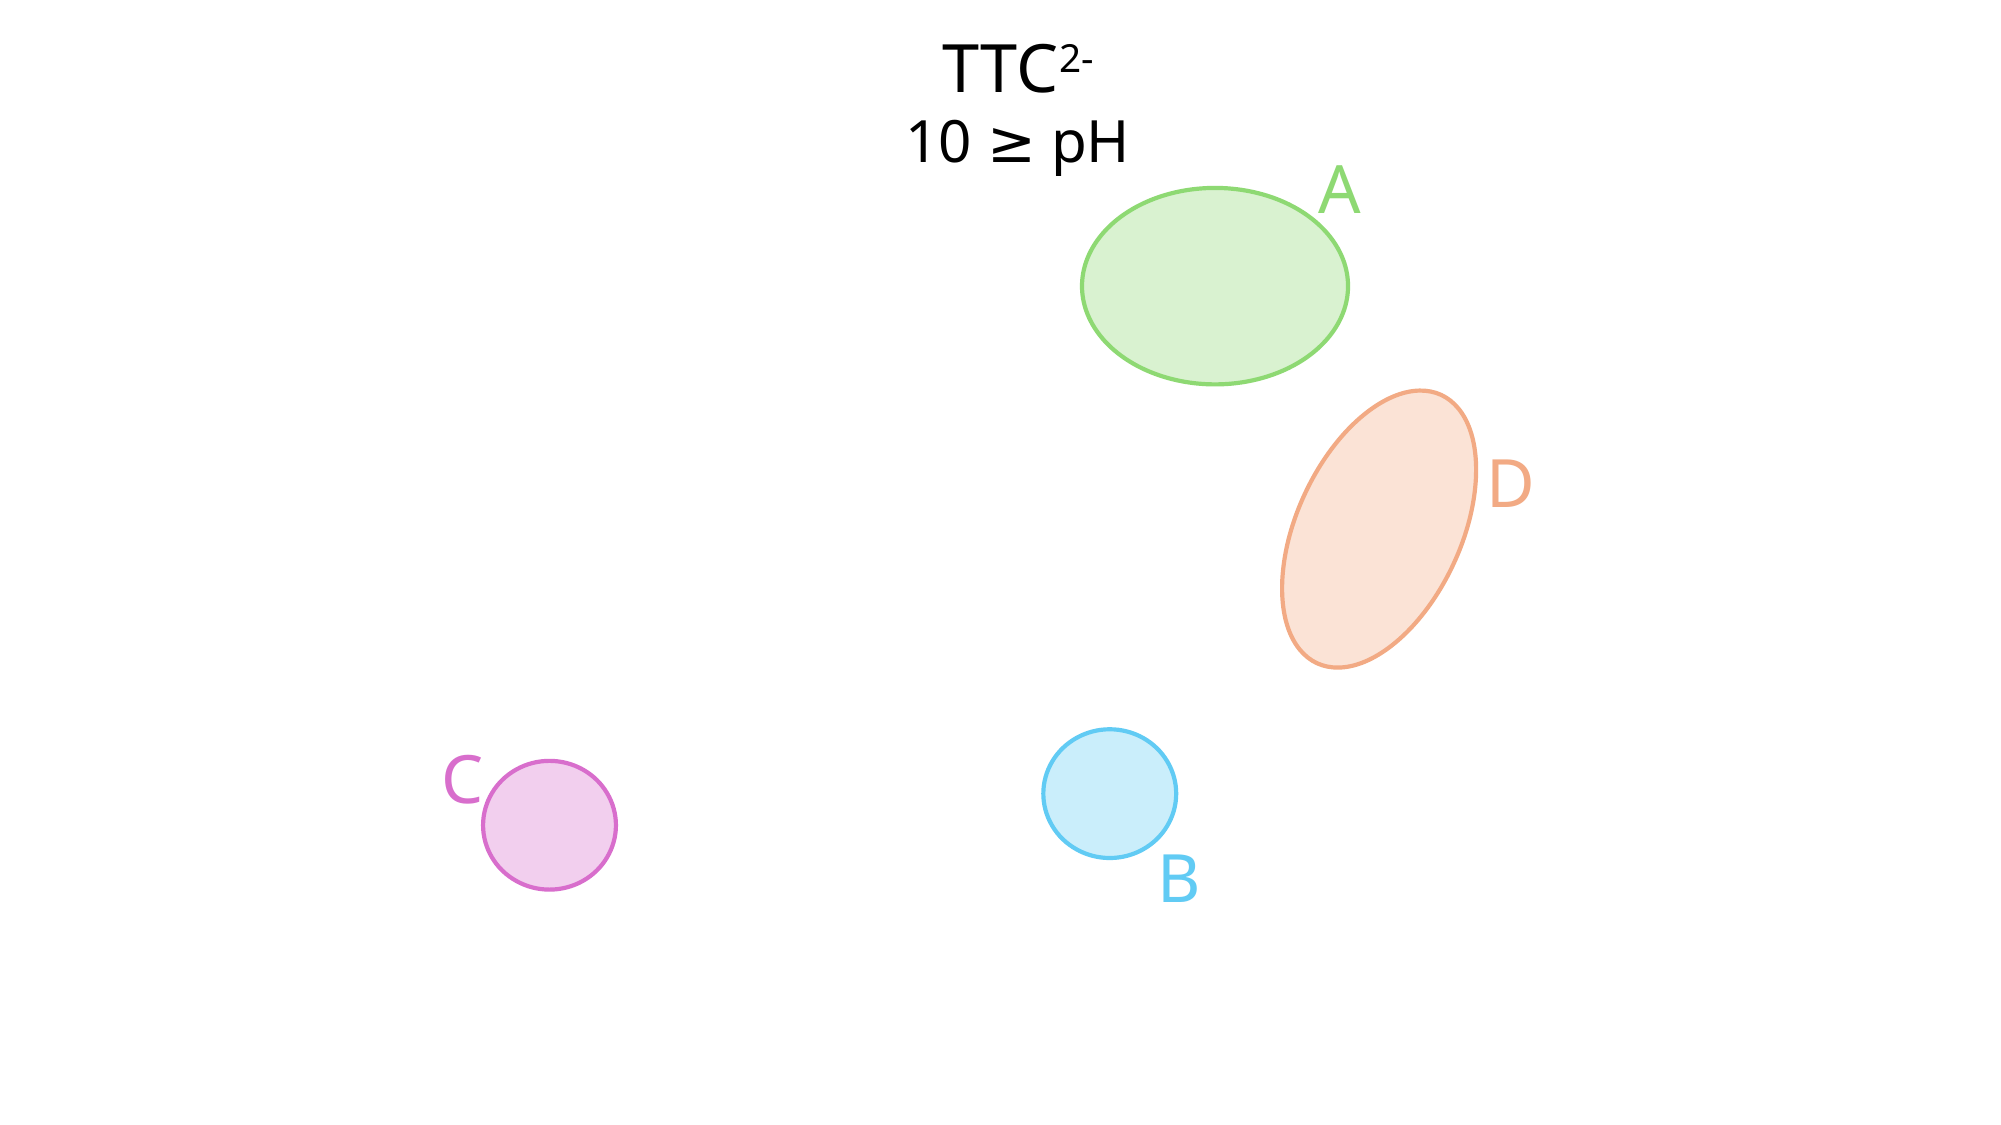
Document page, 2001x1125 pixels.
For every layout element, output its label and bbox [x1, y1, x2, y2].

text_box [417, 18, 1628, 925]
